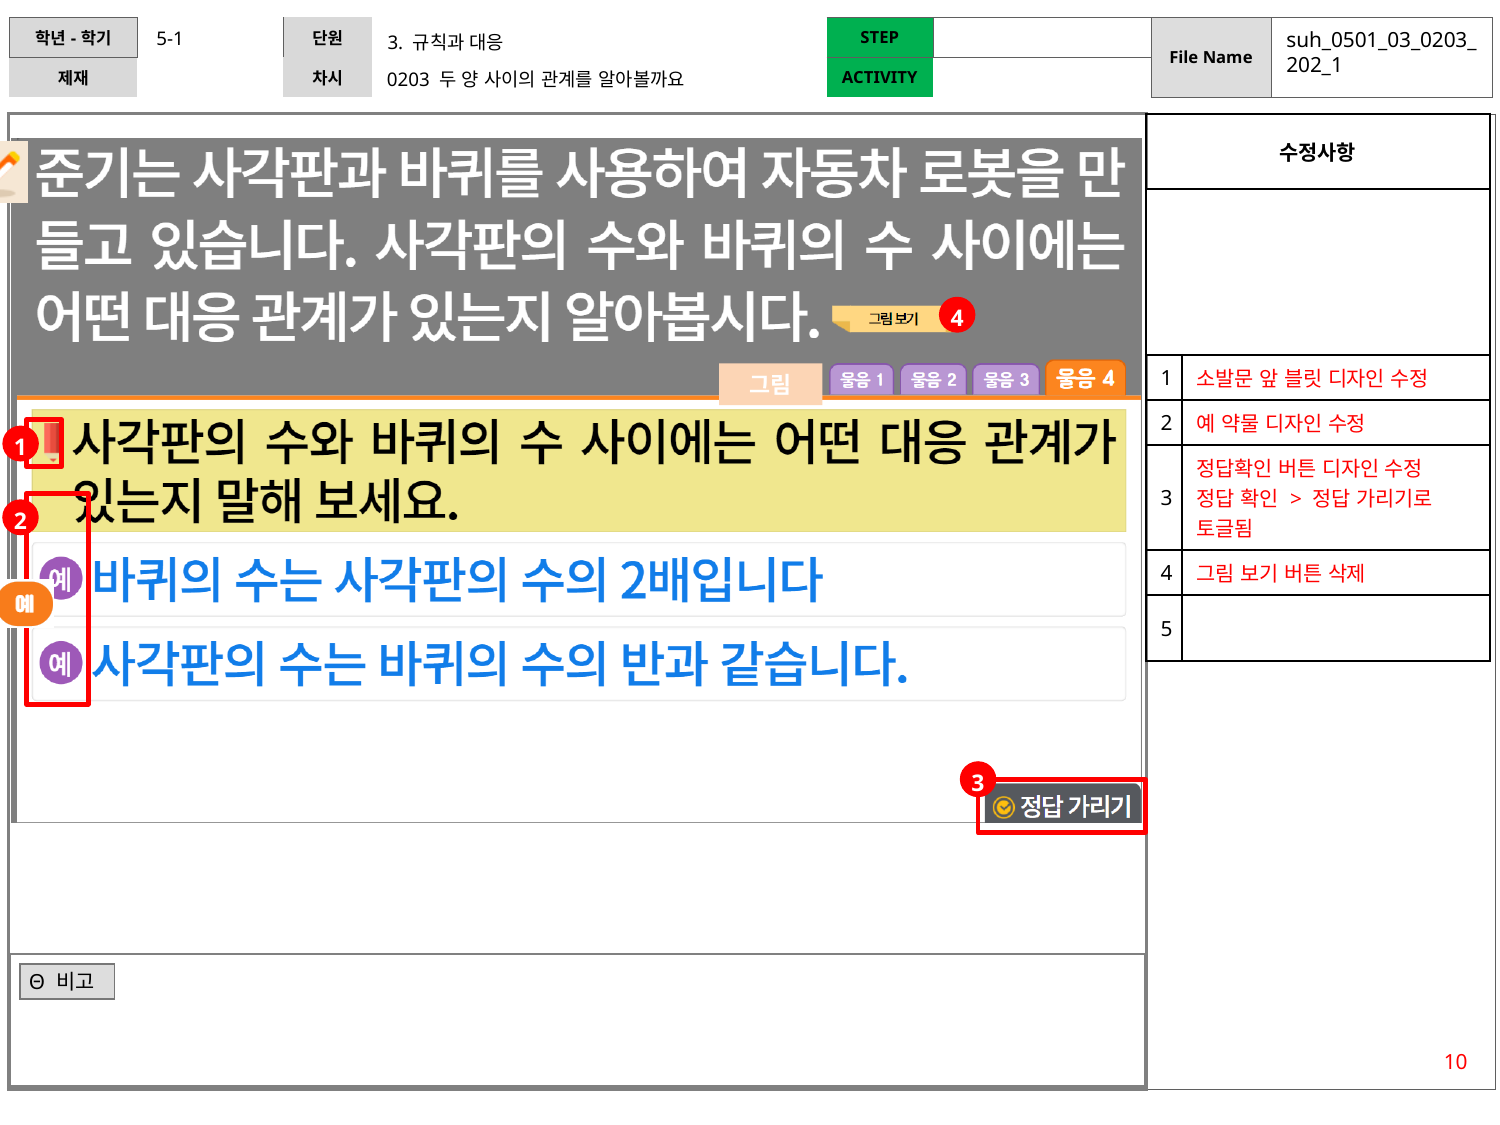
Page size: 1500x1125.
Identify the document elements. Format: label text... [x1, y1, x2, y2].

text_box 1 [0, 429, 6, 458]
text_box [976, 823, 1148, 835]
text_box 2 [0, 503, 6, 532]
table_cell 5 [1148, 596, 1181, 660]
text_box 3. 규칙과 대응 [372, 23, 828, 48]
table_cell 3 [1148, 446, 1181, 549]
table_cell 그림 보기 버튼 삭제 [1183, 551, 1489, 594]
text_box 5-1 [141, 18, 284, 55]
table_cell 정답확인 버튼 디자인 수정 정답 확인 > 정답 가리기로 토글됨 [1183, 446, 1489, 549]
text_box 0203 두 양 사이의 관계를 알아볼까요 [372, 60, 821, 96]
table_cell 1 [1148, 356, 1181, 399]
table_cell 소발문 앞 블릿 디자인 수정 [1183, 356, 1489, 399]
table_cell 2 [1148, 401, 1181, 444]
table_cell 예 약물 디자인 수정 [1183, 401, 1489, 444]
table_cell [1183, 596, 1489, 660]
table_cell 4 [1148, 551, 1181, 594]
table_header 수정사항 [1147, 115, 1489, 188]
picture [0, 138, 1143, 823]
table_cell [1148, 190, 1489, 354]
text_box suh_0501_03_0203_202_1 [1271, 18, 1500, 84]
